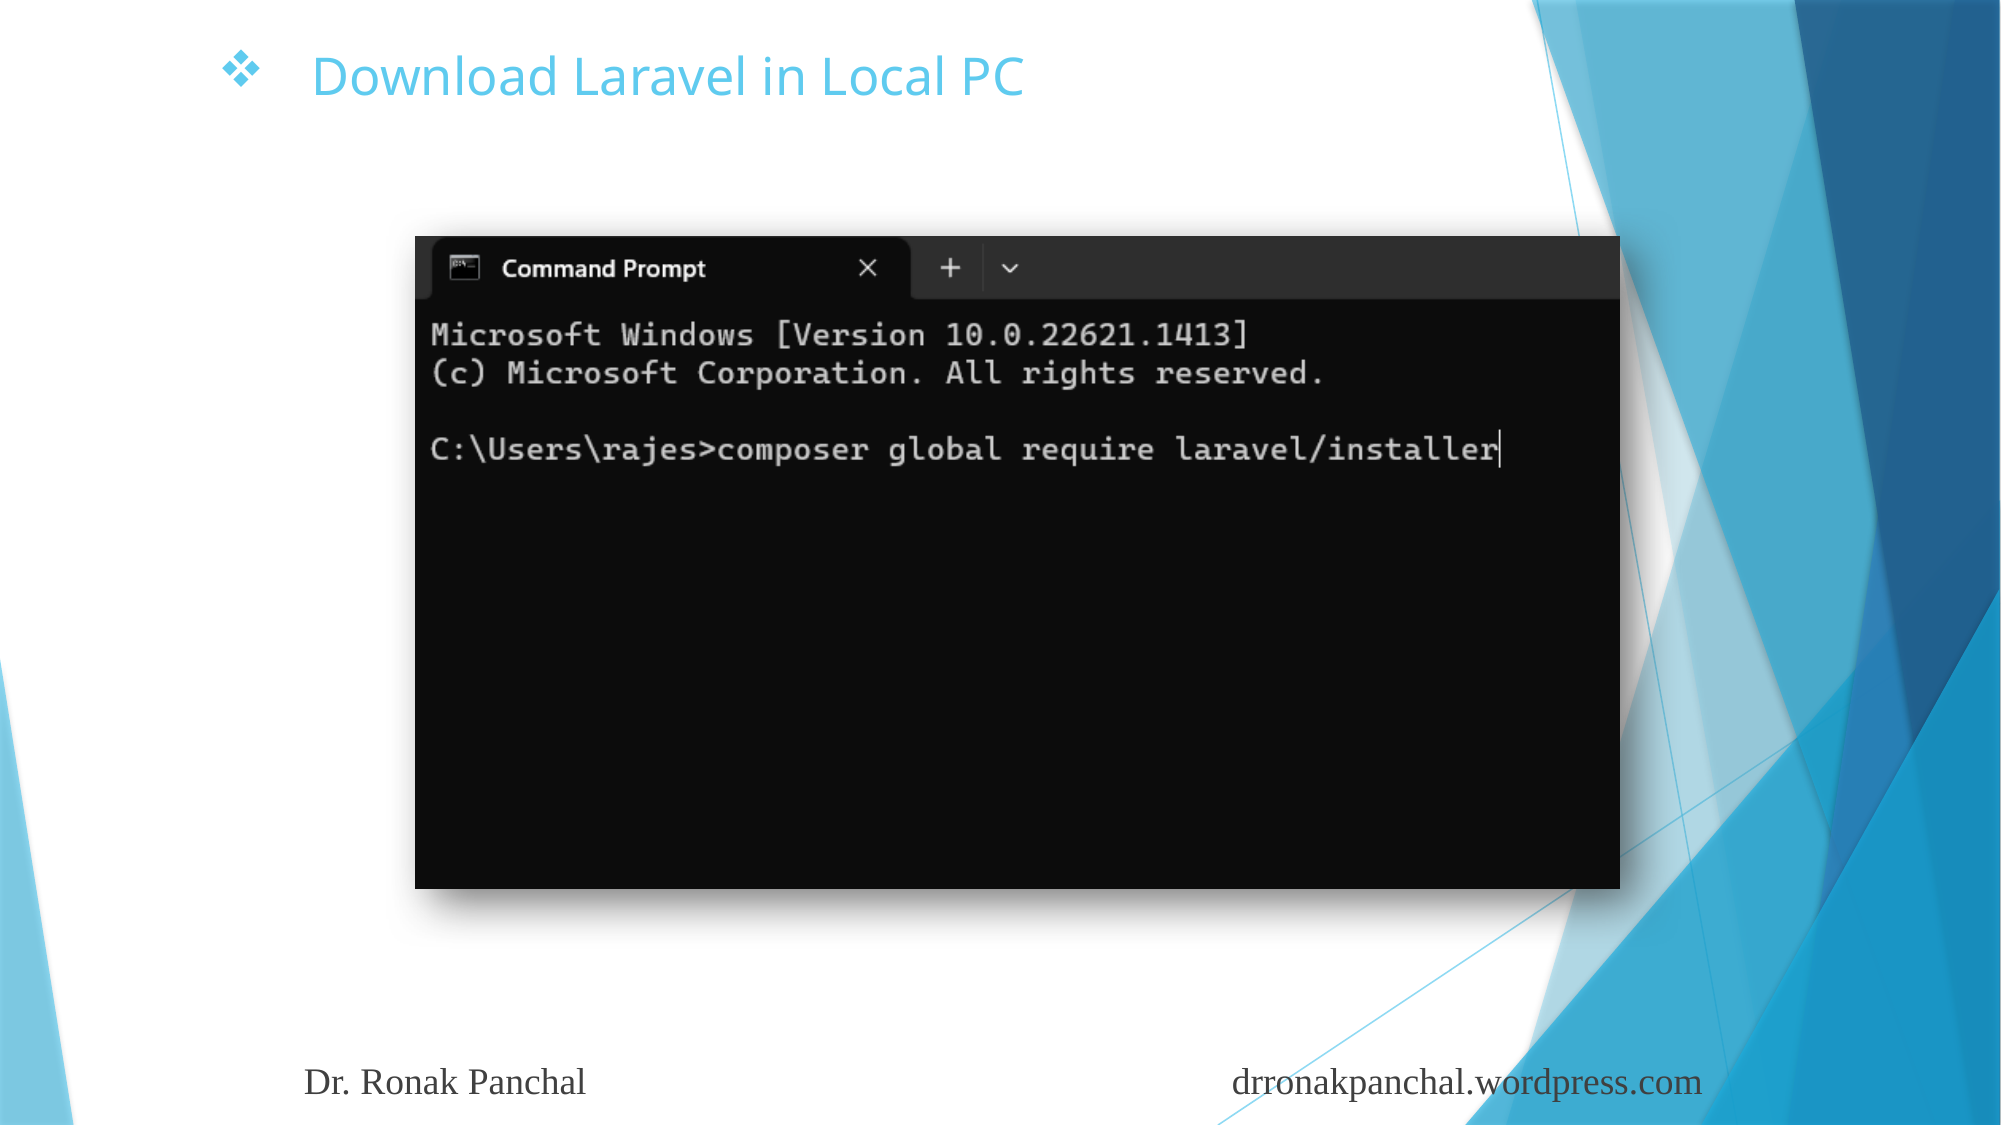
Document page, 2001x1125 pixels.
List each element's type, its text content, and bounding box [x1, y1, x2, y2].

text_box Download Laravel in Local PC [202, 36, 1324, 157]
text_box Dr. Ronak Panchal drronakpanchal.wordpress.com [288, 1049, 1790, 1125]
picture [415, 235, 1620, 890]
